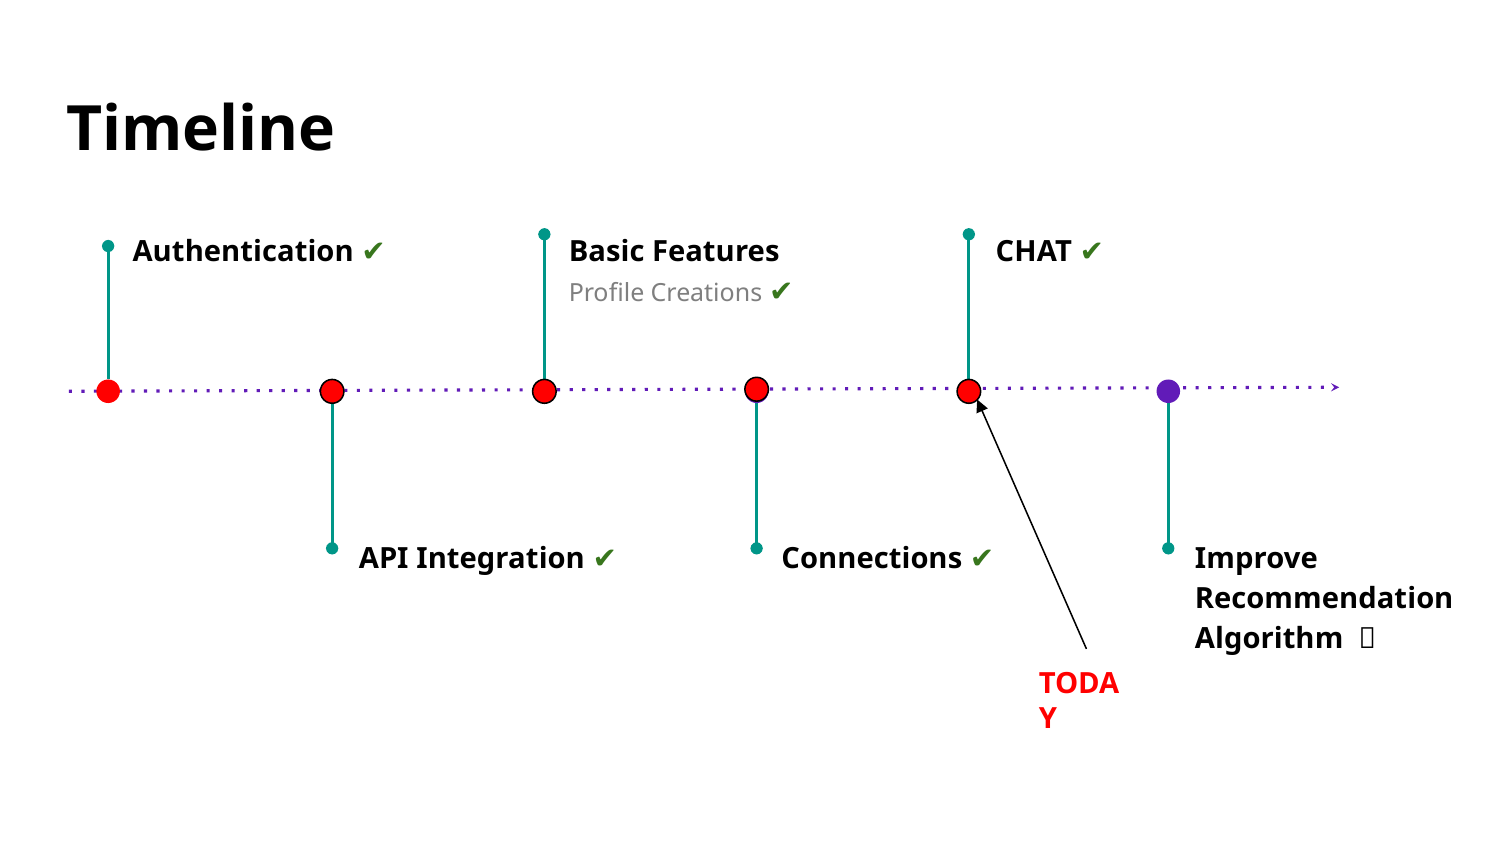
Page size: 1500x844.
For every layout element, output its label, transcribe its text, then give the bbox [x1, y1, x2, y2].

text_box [744, 379, 769, 549]
text_box TODAY [1023, 648, 1140, 745]
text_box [68, 387, 91, 392]
list Authentication ✔ [117, 212, 438, 329]
list Improve Recommendation Algorithm ❌ [1180, 519, 1500, 636]
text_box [126, 387, 315, 392]
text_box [774, 387, 951, 392]
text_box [320, 379, 345, 549]
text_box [976, 399, 1087, 650]
title Timeline [51, 72, 1449, 176]
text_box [532, 233, 557, 404]
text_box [1184, 387, 1340, 392]
list API Integration ✔ [343, 519, 664, 636]
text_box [348, 387, 527, 392]
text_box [986, 387, 1151, 392]
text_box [1156, 379, 1181, 549]
list Connections ✔ [766, 519, 1087, 779]
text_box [96, 245, 121, 404]
list Basic Features Profile Creations ✔ [553, 212, 874, 329]
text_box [560, 387, 739, 392]
list CHAT ✔ [980, 212, 1301, 329]
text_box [956, 233, 981, 404]
